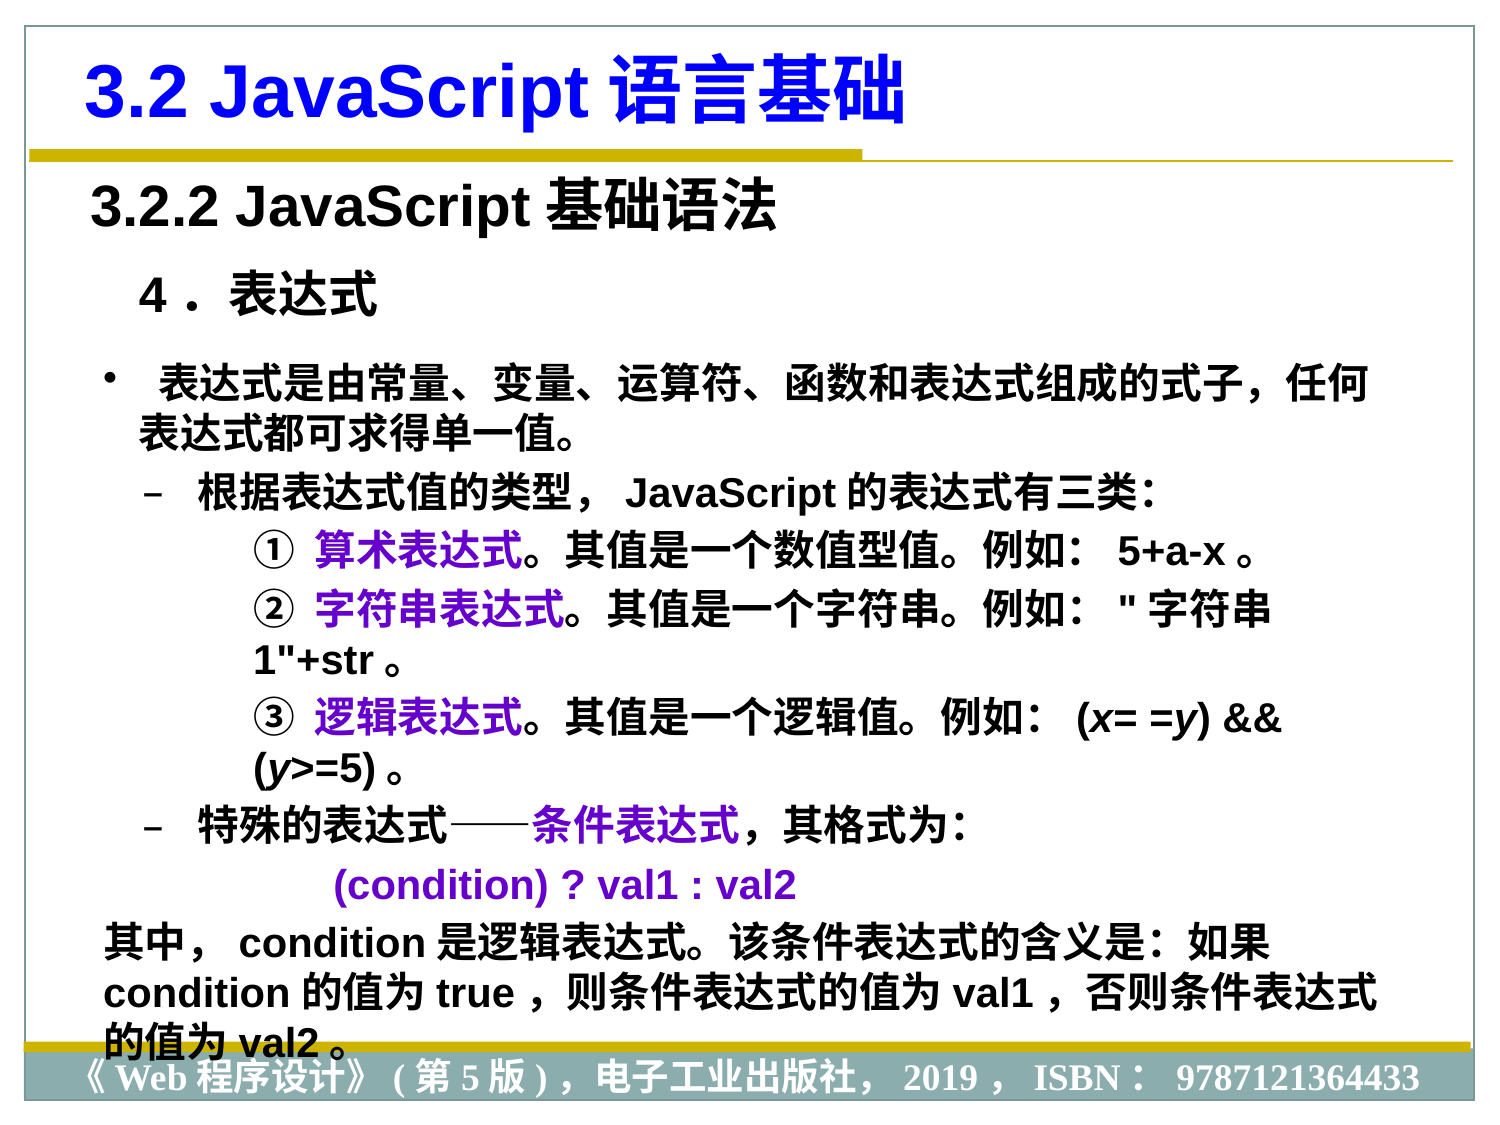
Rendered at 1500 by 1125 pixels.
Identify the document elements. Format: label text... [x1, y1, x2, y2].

text_box 3.2.2 JavaScript基础语法 [75, 160, 1375, 246]
text_box 表达式是由常量、变量、运算符、函数和表达式组成的式子，任何表达式都可求得单一值。 根据表达式值的类型，JavaScript的表达式有三类： ① 算术表达式。其值是一个数值型值。例如：5+a-x。 ② 字符串表达式。其值是一个字符串。例如："字符串1"+str。 ③ 逻辑表达式。其值是一个逻辑值。例如：(x= =y) && (y>=5)。 特殊的表达式——条件表达式，其格式为： (condition) ? val1 : val2 其中，condition是逻辑表达式。该条件表达式的含义是：如果condition的值为true，则条件表达式的值为val1，否则条件表达式的值为val2。 [88, 349, 1424, 1074]
text_box 3.2 JavaScript语言基础 [70, 35, 1421, 114]
text_box 4．表达式 [123, 255, 1424, 331]
